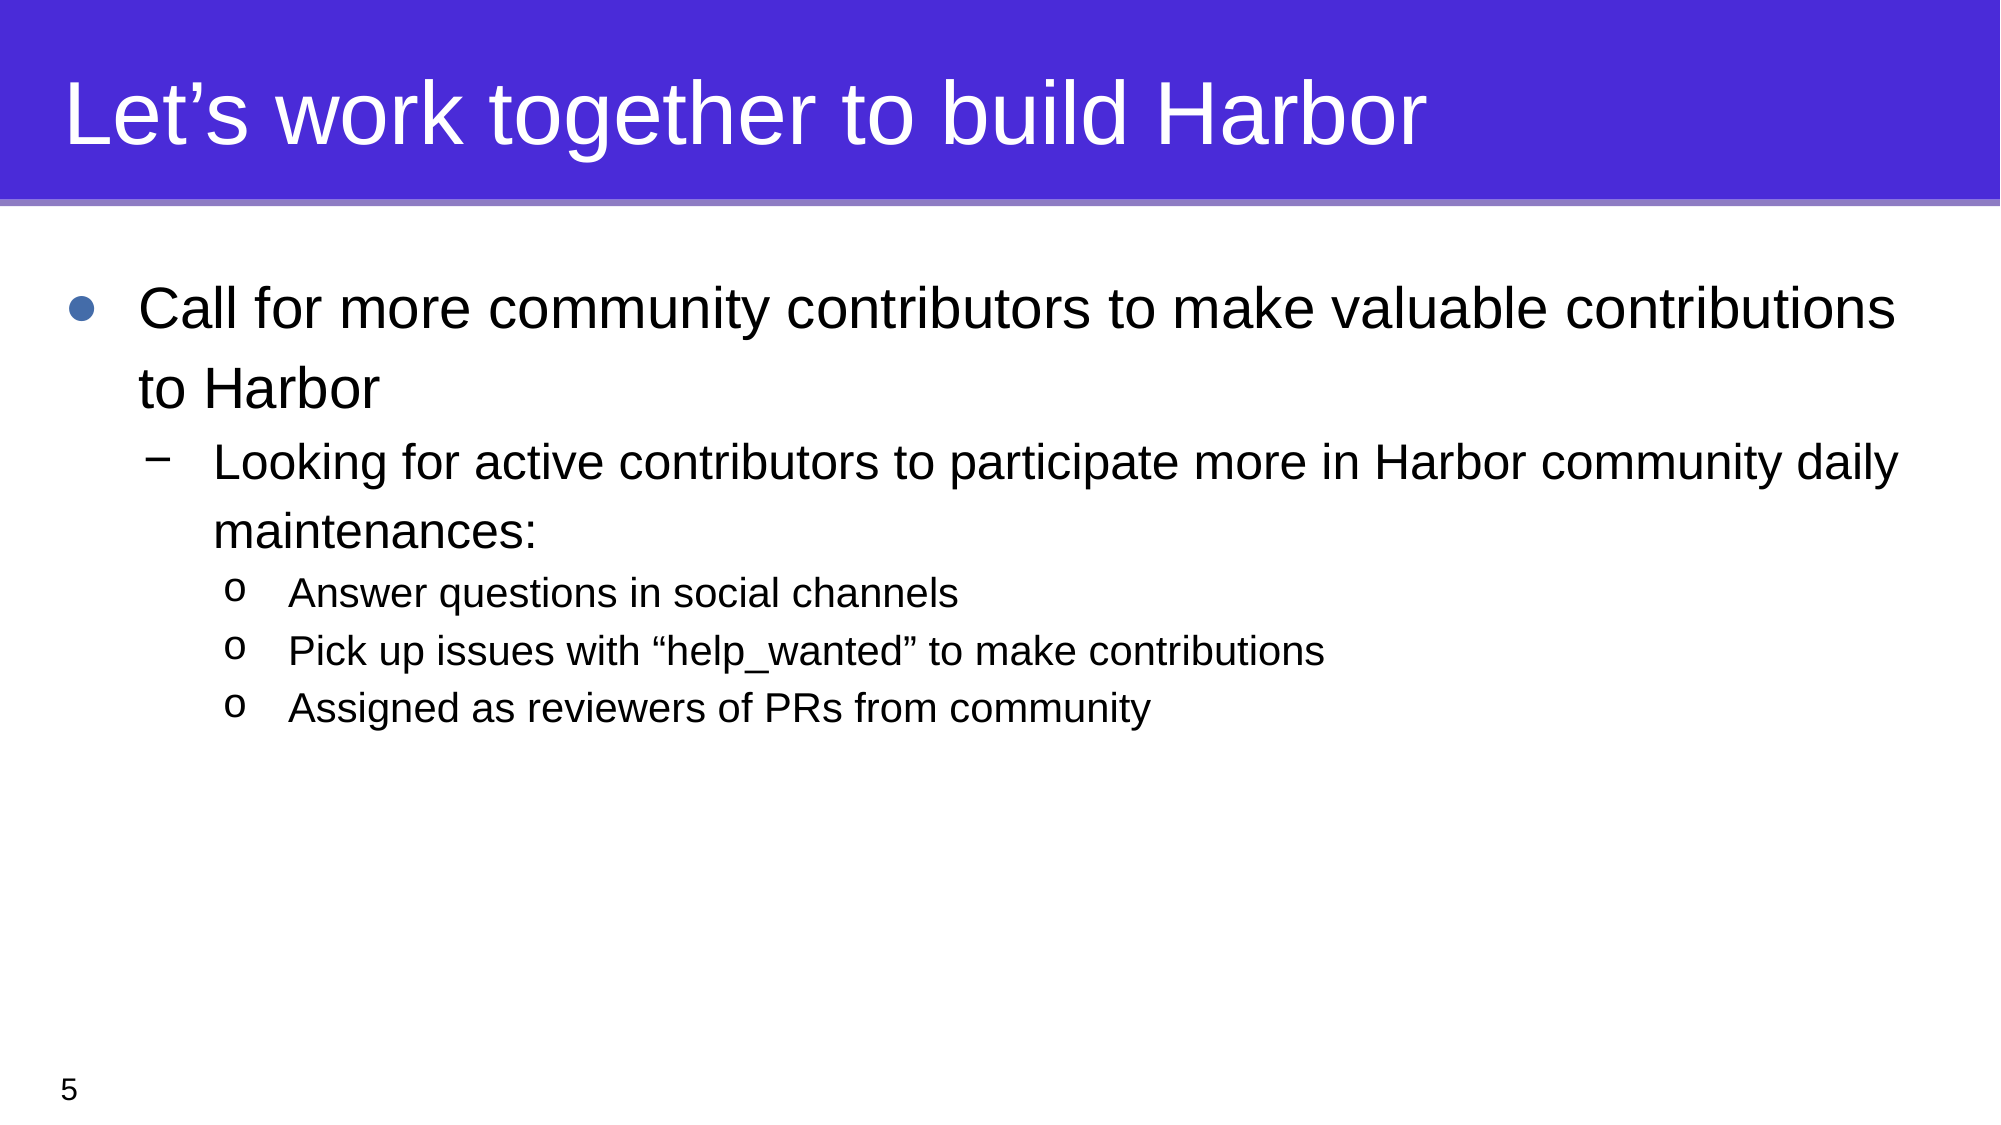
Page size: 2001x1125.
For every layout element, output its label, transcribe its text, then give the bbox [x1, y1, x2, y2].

list Call for more community contributors to make valuable contributions to Harbor Looking for active contributors to participate more in Harbor community daily maintenances: Answer questions in social channels Pick up issues with “help_wanted” to make contributions Assigned as reviewers of PRs from community [43, 239, 1960, 987]
title Let’s work together to build Harbor [43, 34, 1907, 161]
slide_number 5 [40, 1044, 161, 1125]
